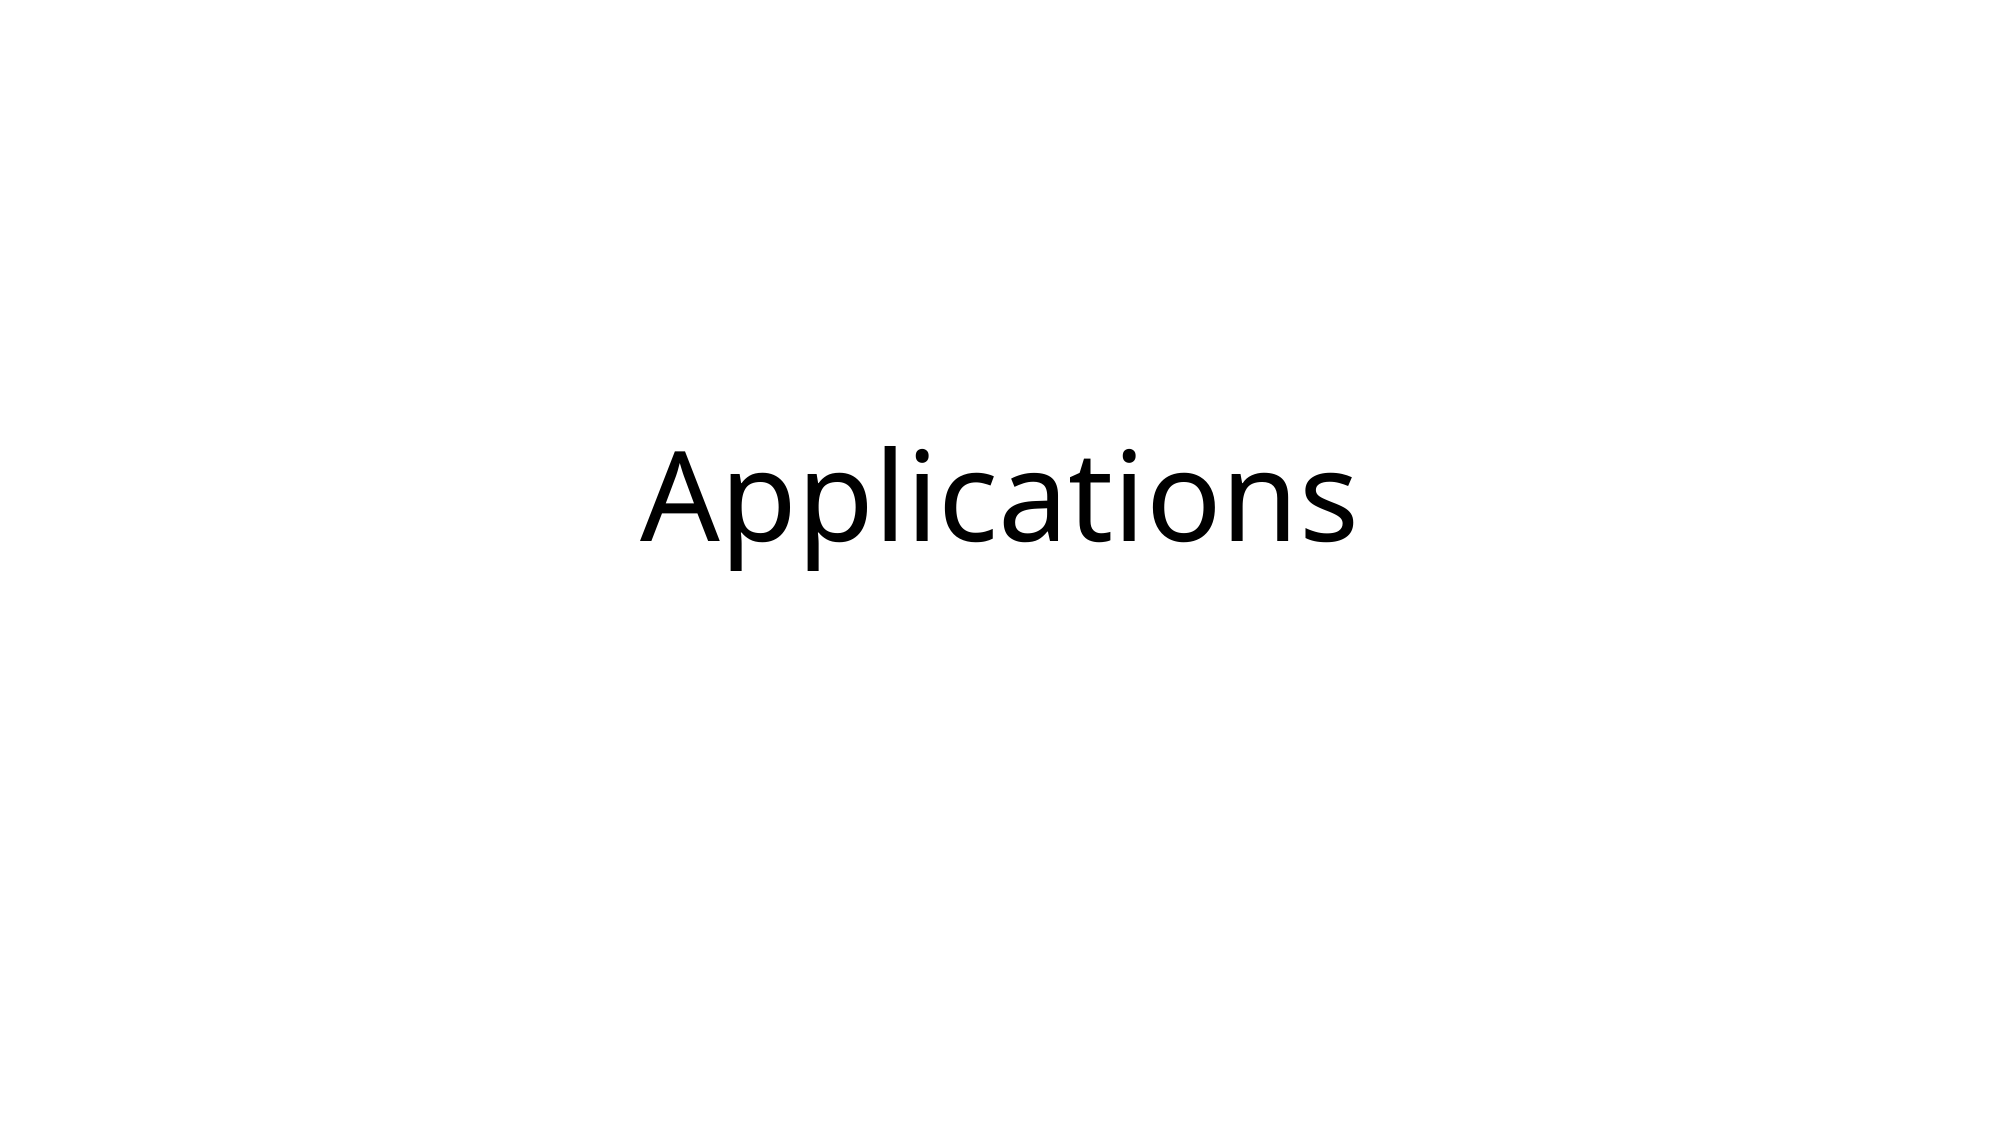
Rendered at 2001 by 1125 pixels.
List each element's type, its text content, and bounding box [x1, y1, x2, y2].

title Applications [249, 184, 1750, 576]
